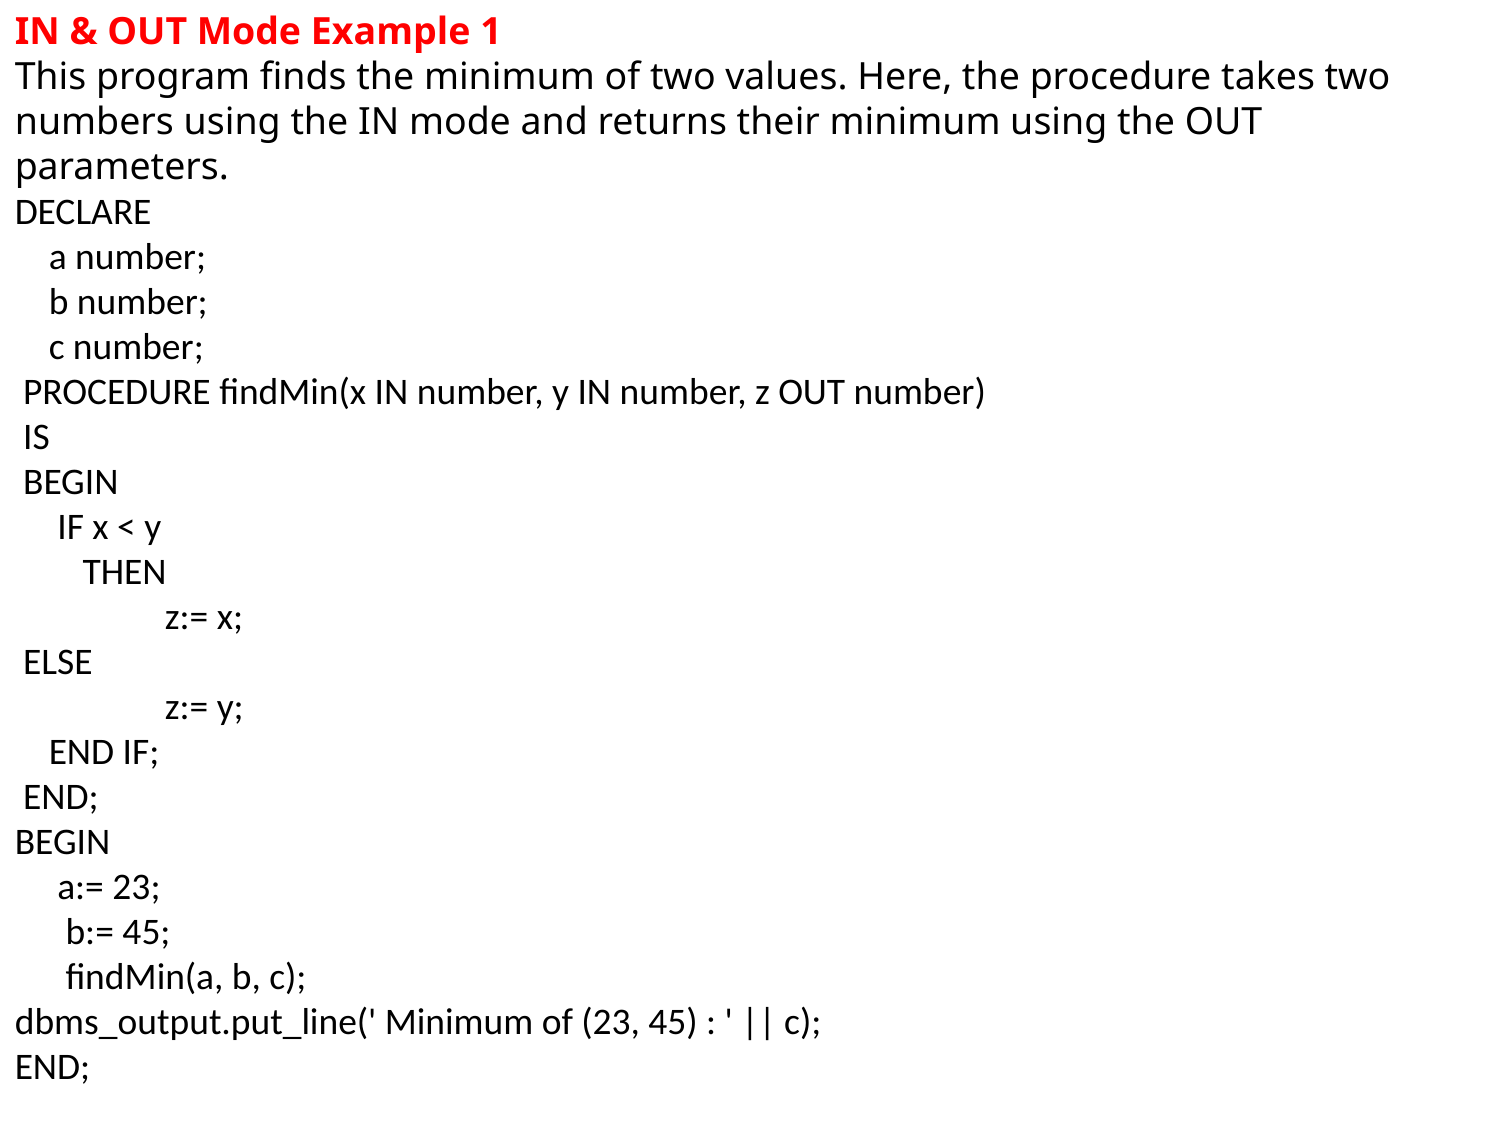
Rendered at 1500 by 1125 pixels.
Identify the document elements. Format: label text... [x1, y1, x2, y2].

text_box IN & OUT Mode Example 1 This program finds the minimum of two values. Here, the procedure takes two numbers using the IN mode and returns their minimum using the OUT parameters. DECLARE a number; b number; c number; PROCEDURE findMin(x IN number, y IN number, z OUT number) IS BEGIN IF x < y THEN z:= x; ELSE z:= y; END IF; END; BEGIN a:= 23; b:= 45; findMin(a, b, c); dbms_output.put_line(' Minimum of (23, 45) : ' || c); END; [0, 0, 1500, 1095]
